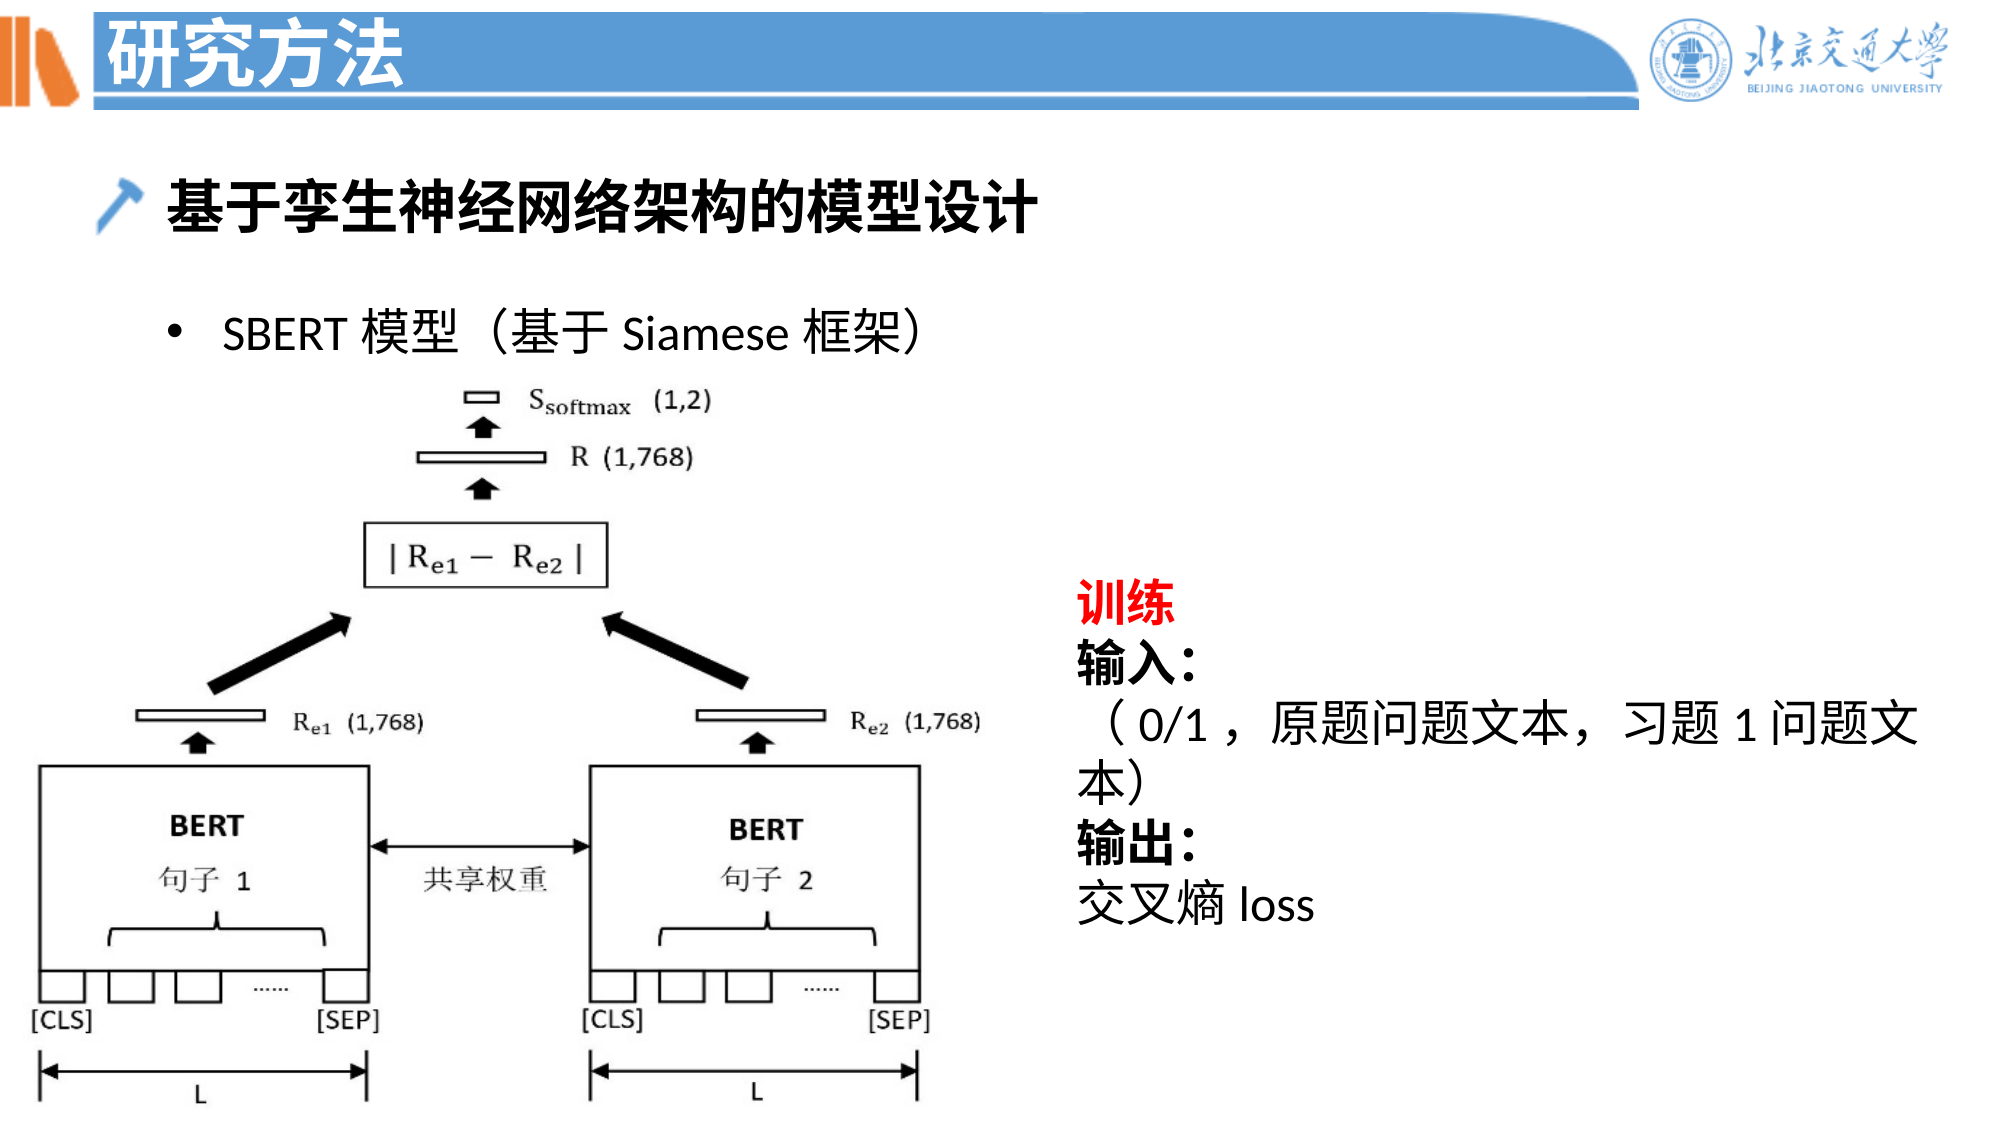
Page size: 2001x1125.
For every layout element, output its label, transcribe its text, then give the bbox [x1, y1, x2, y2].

picture [92, 169, 152, 243]
text_box 基于孪生神经网络架构的模型设计 SBERT模型（基于Siamese框架） [151, 163, 1867, 368]
text_box 训练 输入： （0/1，原题问题文本，习题1问题文本） 输出： 交叉熵loss [1061, 564, 1977, 940]
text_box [0, 6, 1953, 116]
picture [22, 376, 1010, 1114]
